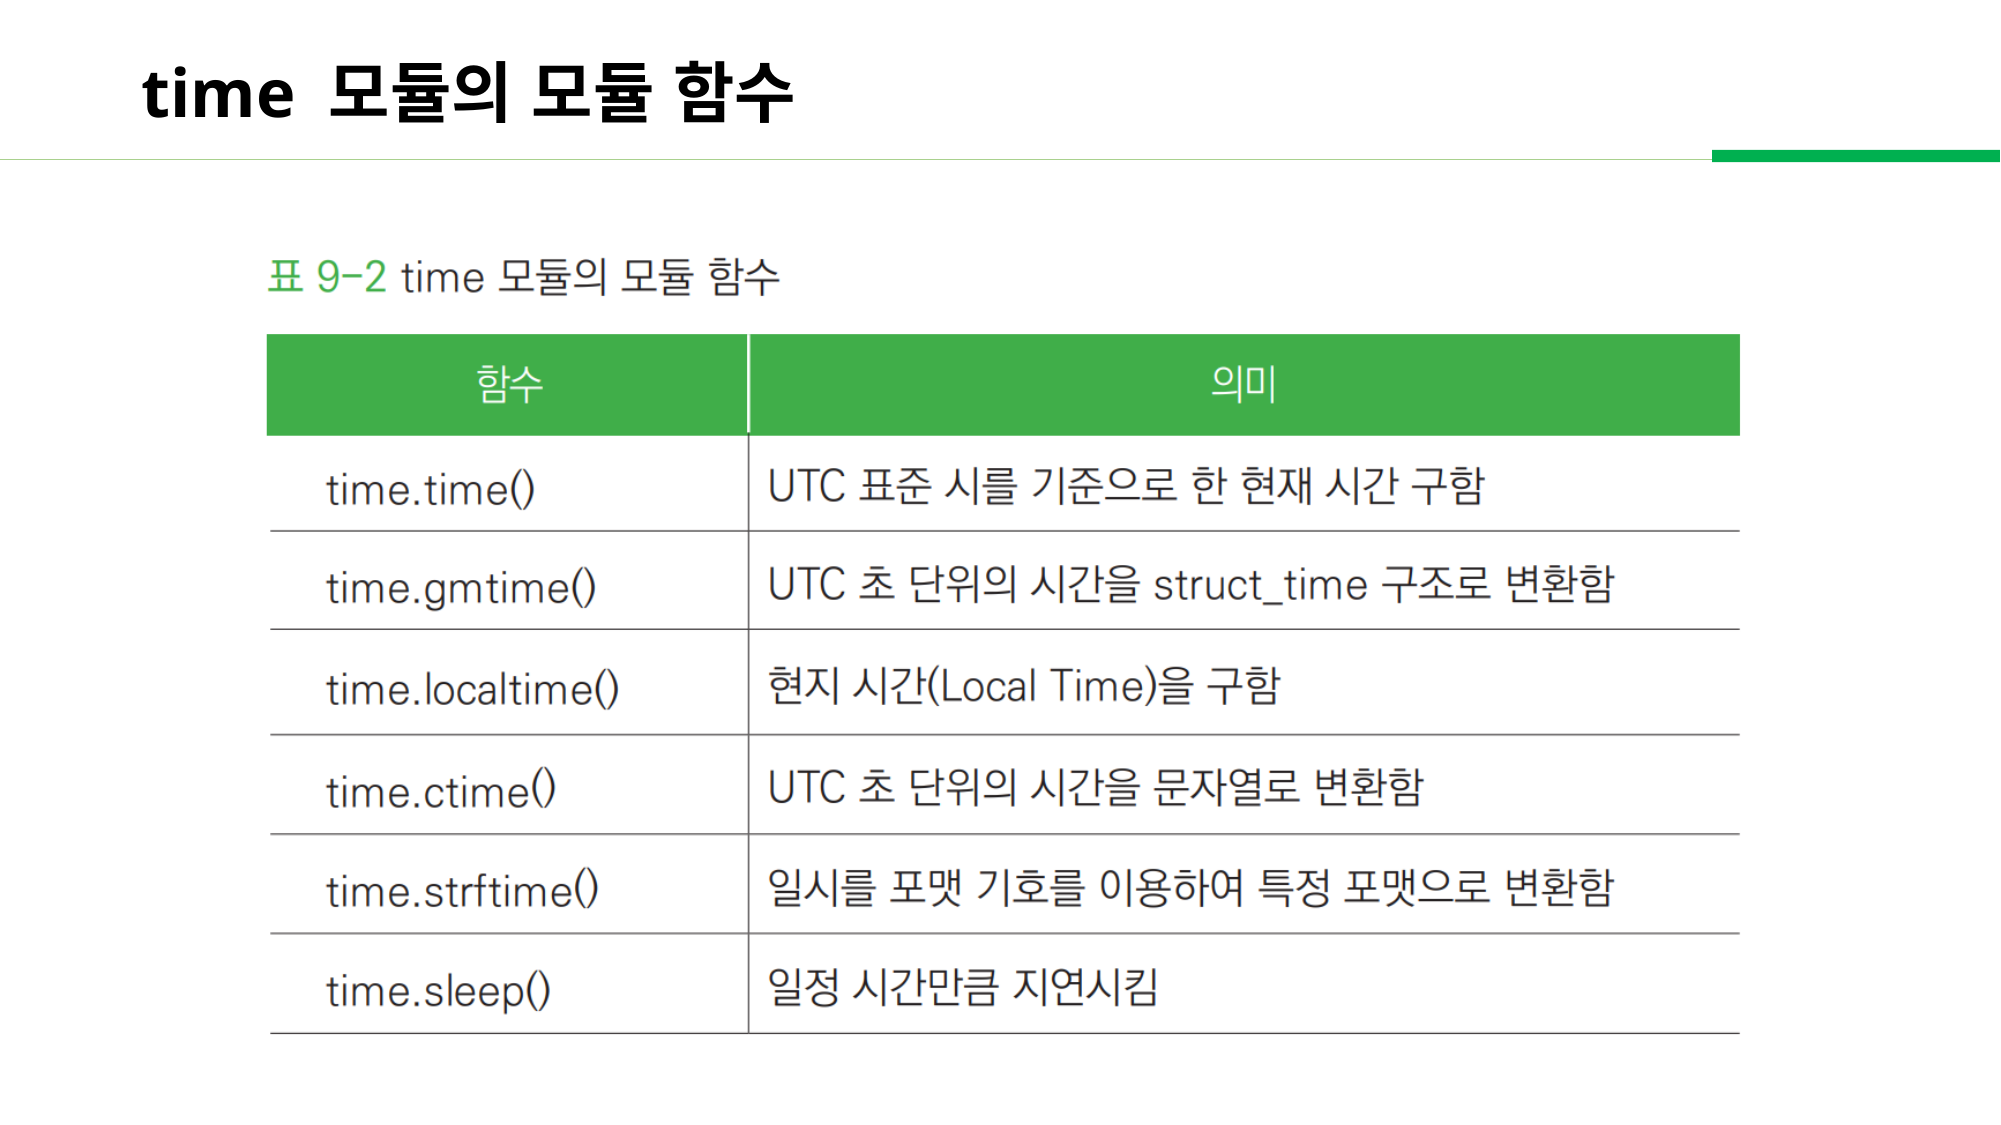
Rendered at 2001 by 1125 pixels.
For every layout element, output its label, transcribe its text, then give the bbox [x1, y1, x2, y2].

picture [238, 236, 1762, 1063]
text_box [1711, 149, 2000, 159]
text_box time 모듈의 모듈 함수 [126, 43, 1587, 139]
